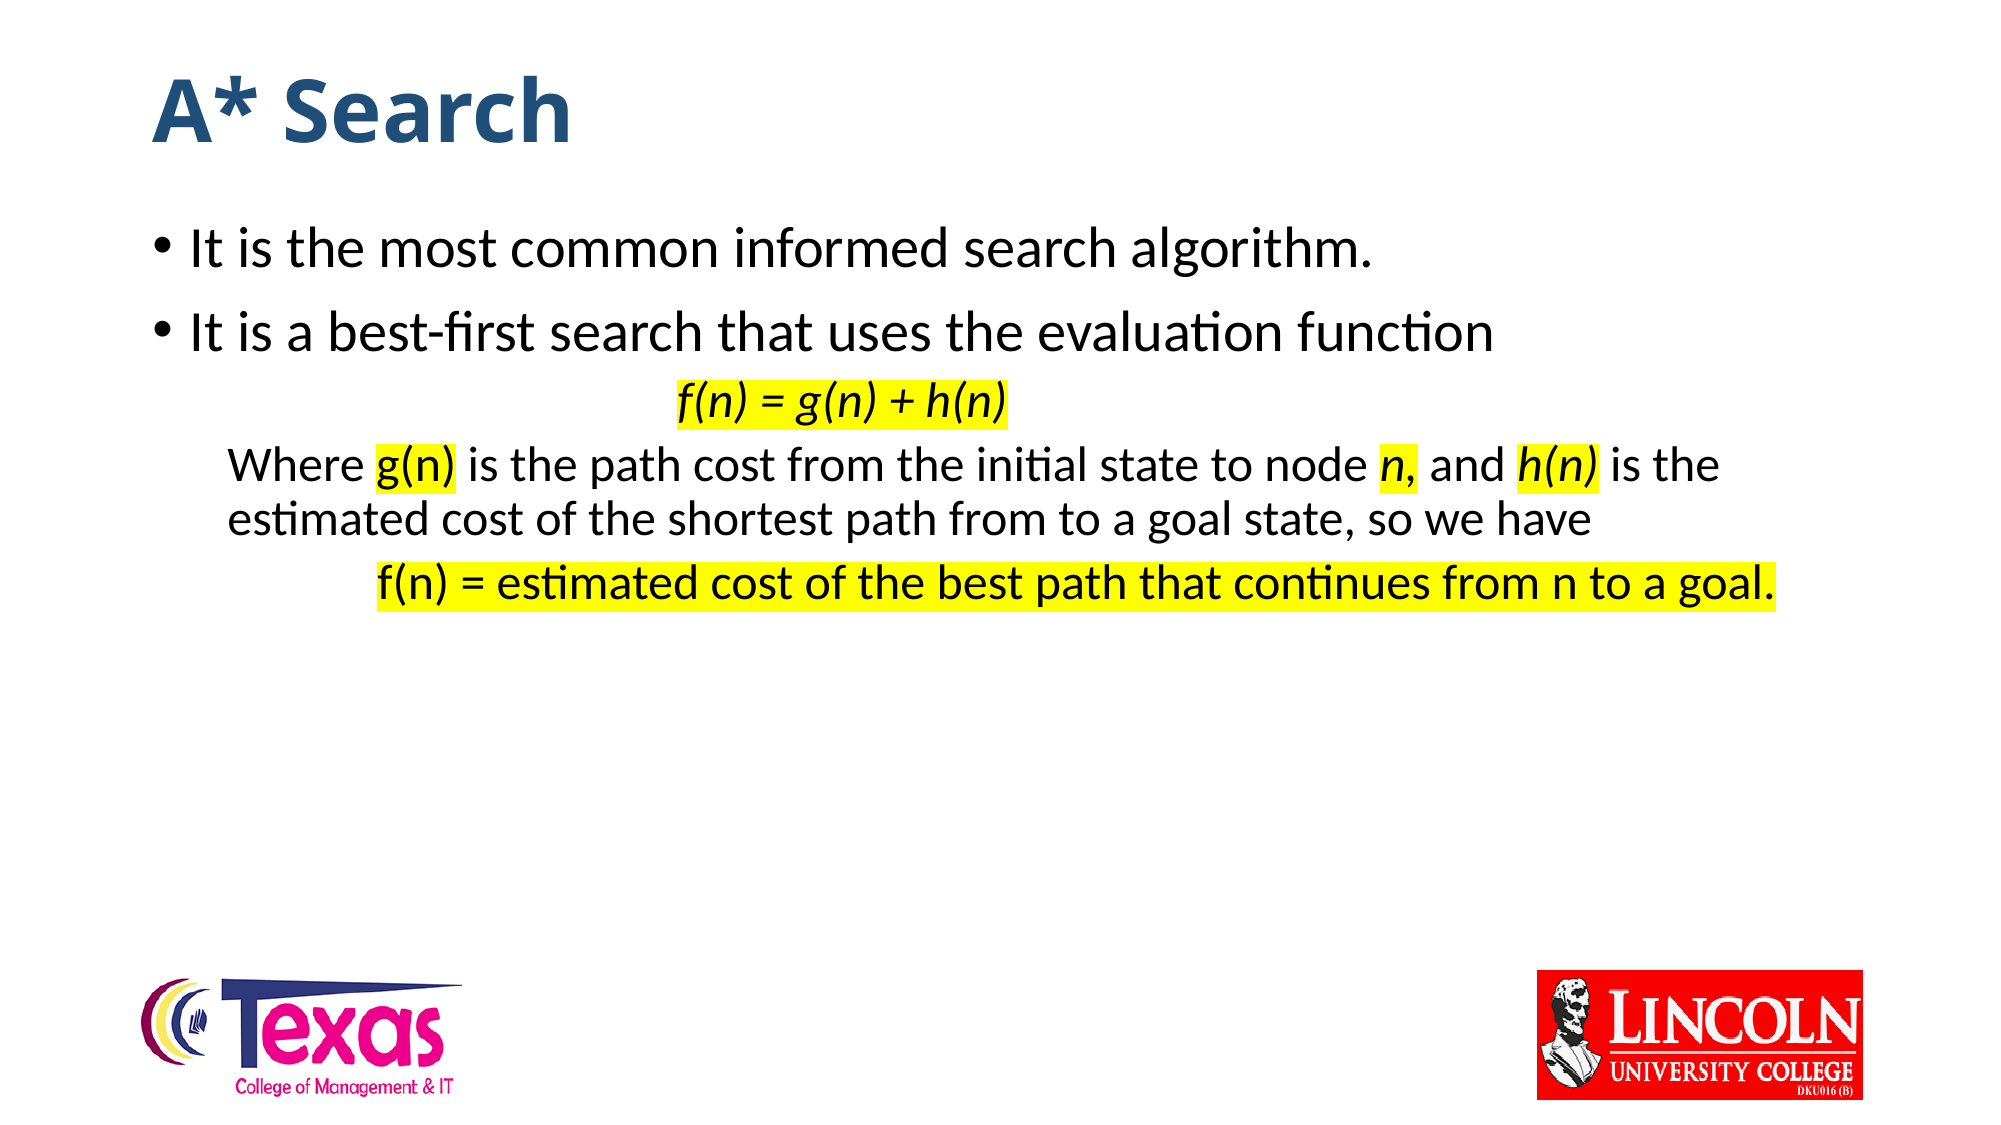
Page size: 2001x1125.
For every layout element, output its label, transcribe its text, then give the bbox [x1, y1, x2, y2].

picture [1537, 970, 1863, 1100]
picture [137, 970, 463, 1100]
list It is the most common informed search algorithm. It is a best-first search that uses the evaluation function f(n) = g(n) + h(n) Where g(n) is the path cost from the initial state to node n, and h(n) is the estimated cost of the shortest path from to a goal state, so we have f(n) = estimated cost of the best path that continues from n to a goal. [137, 209, 1863, 956]
title A* Search [137, 59, 1863, 170]
